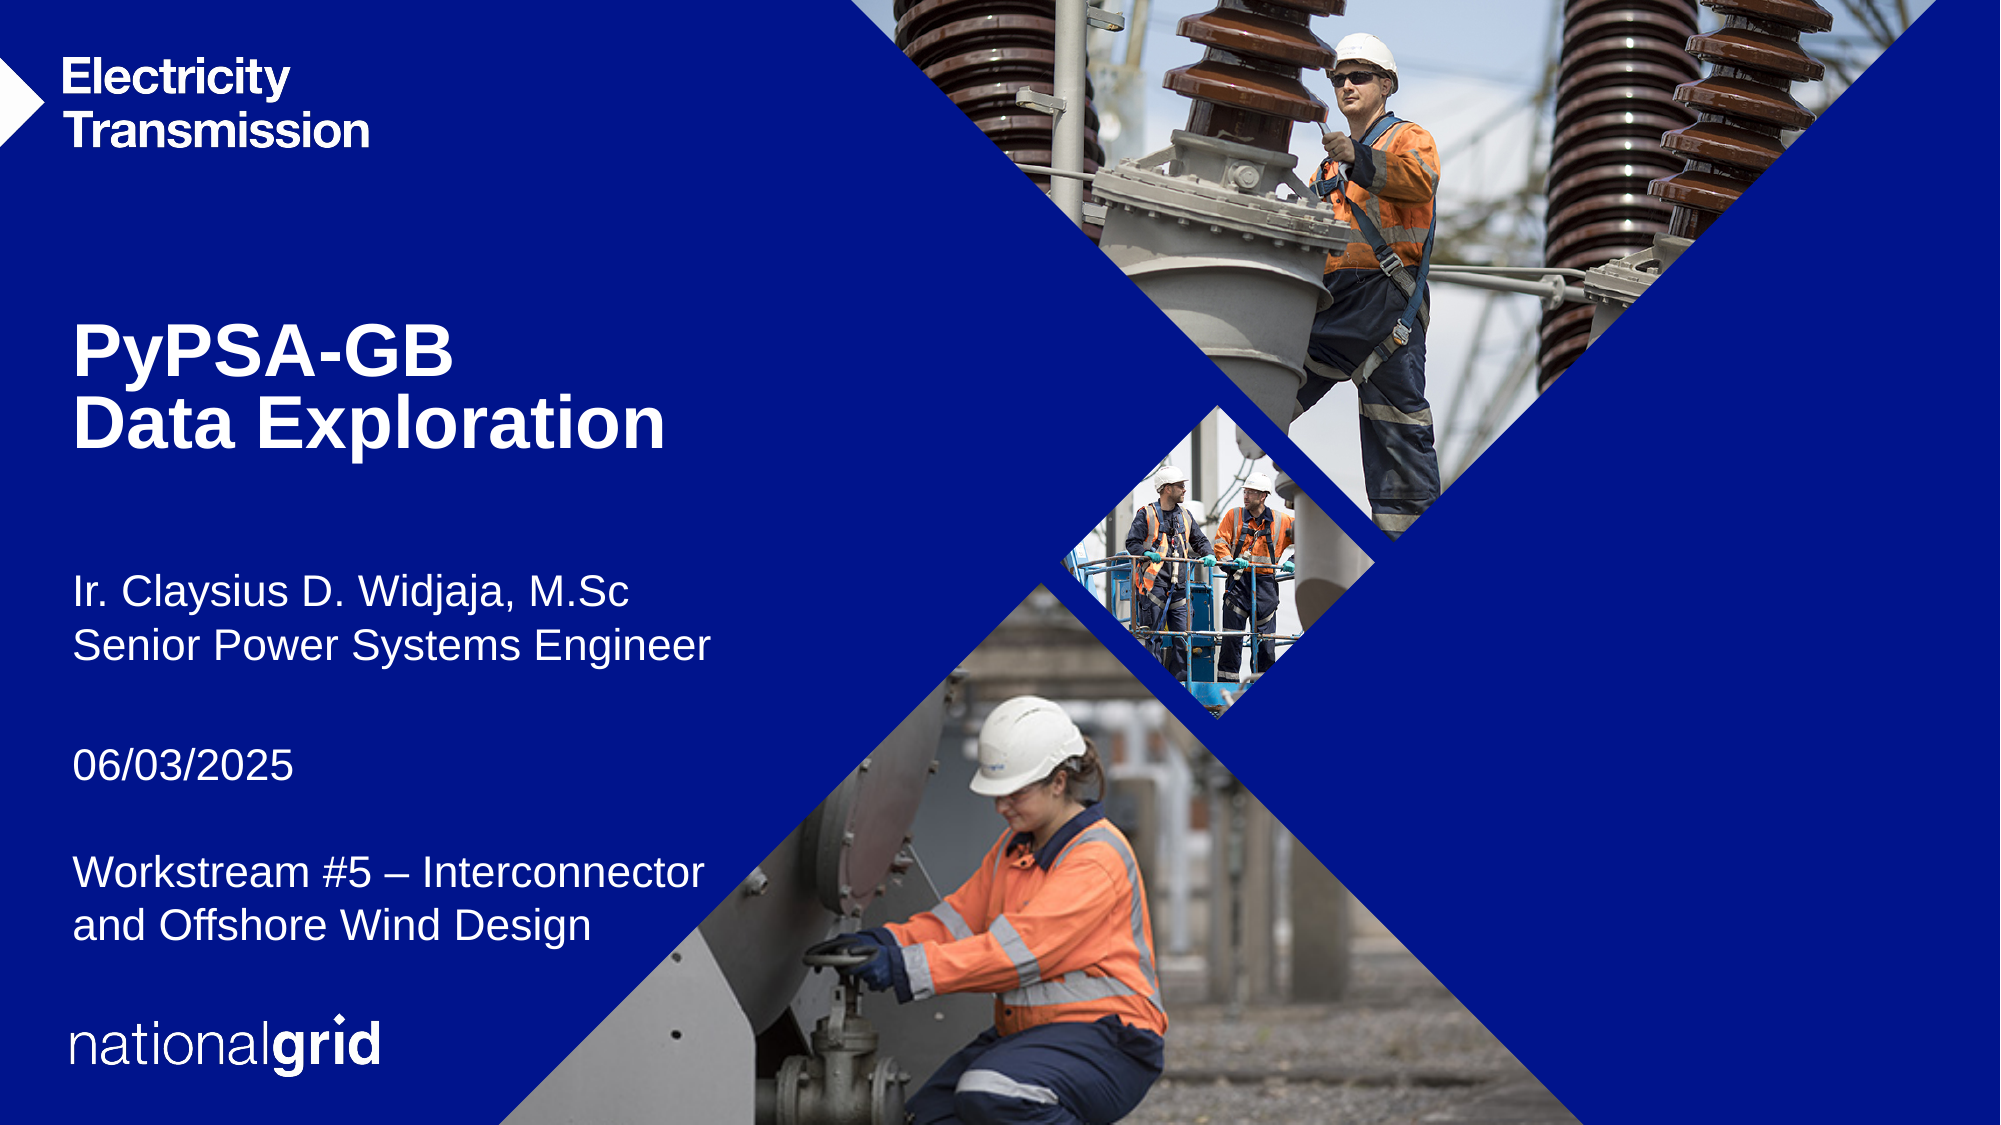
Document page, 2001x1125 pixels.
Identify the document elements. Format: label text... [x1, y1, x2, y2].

picture [498, 0, 1937, 1125]
picture [0, 45, 380, 158]
title PyPSA-GB Data Exploration [72, 319, 845, 468]
picture [70, 1013, 380, 1077]
text_box 06/03/2025 Workstream #5 – Interconnector and Offshore Wind Design [72, 736, 493, 950]
text_box Ir. Claysius D. Widjaja, M.Sc Senior Power Systems Engineer [72, 562, 955, 670]
